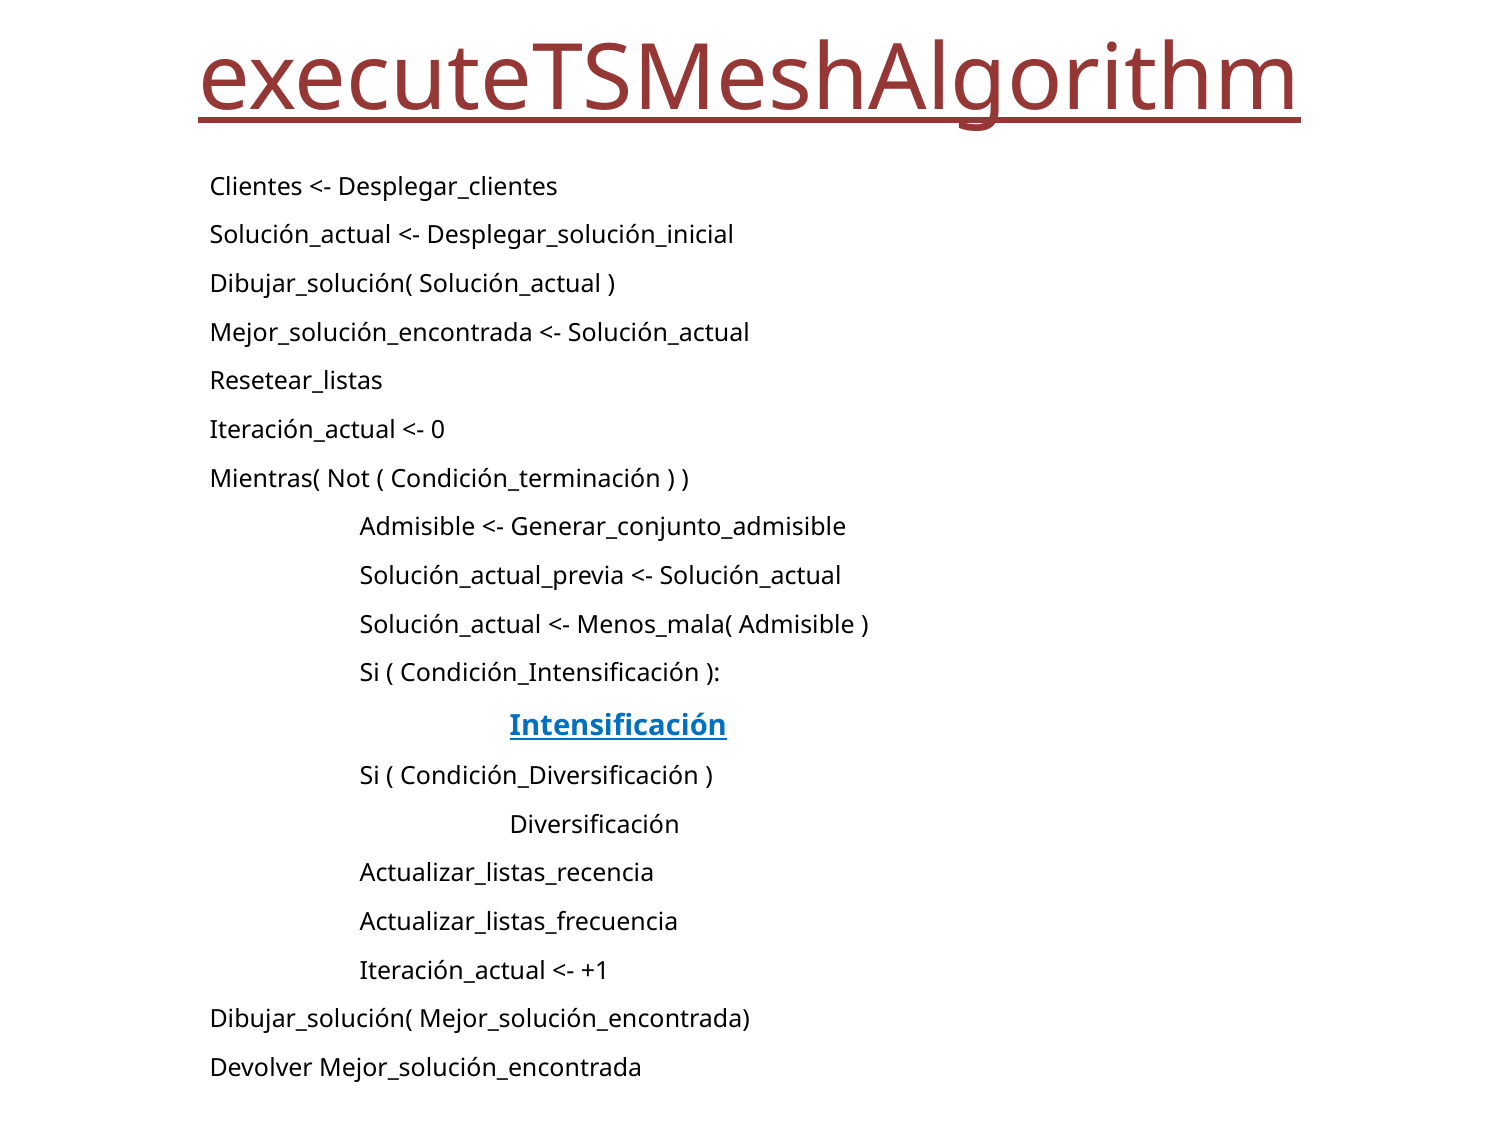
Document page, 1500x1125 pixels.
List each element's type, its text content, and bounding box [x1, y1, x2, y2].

text_box Clientes <- Desplegar_clientes Solución_actual <- Desplegar_solución_inicial Dibujar_solución( Solución_actual ) Mejor_solución_encontrada <- Solución_actual Resetear_listas Iteración_actual <- 0 Mientras( Not ( Condición_terminación ) ) Admisible <- Generar_conjunto_admisible Solución_actual_previa <- Solución_actual Solución_actual <- Menos_mala( Admisible ) Si ( Condición_Intensificación ): Intensificación Si ( Condición_Diversificación ) Diversificación Actualizar_listas_recencia Actualizar_listas_frecuencia Iteración_actual <- +1 Dibujar_solución( Mejor_solución_encontrada) Devolver Mejor_solución_encontrada [194, 160, 1500, 1089]
title executeTSMeshAlgorithm [183, 0, 1317, 183]
